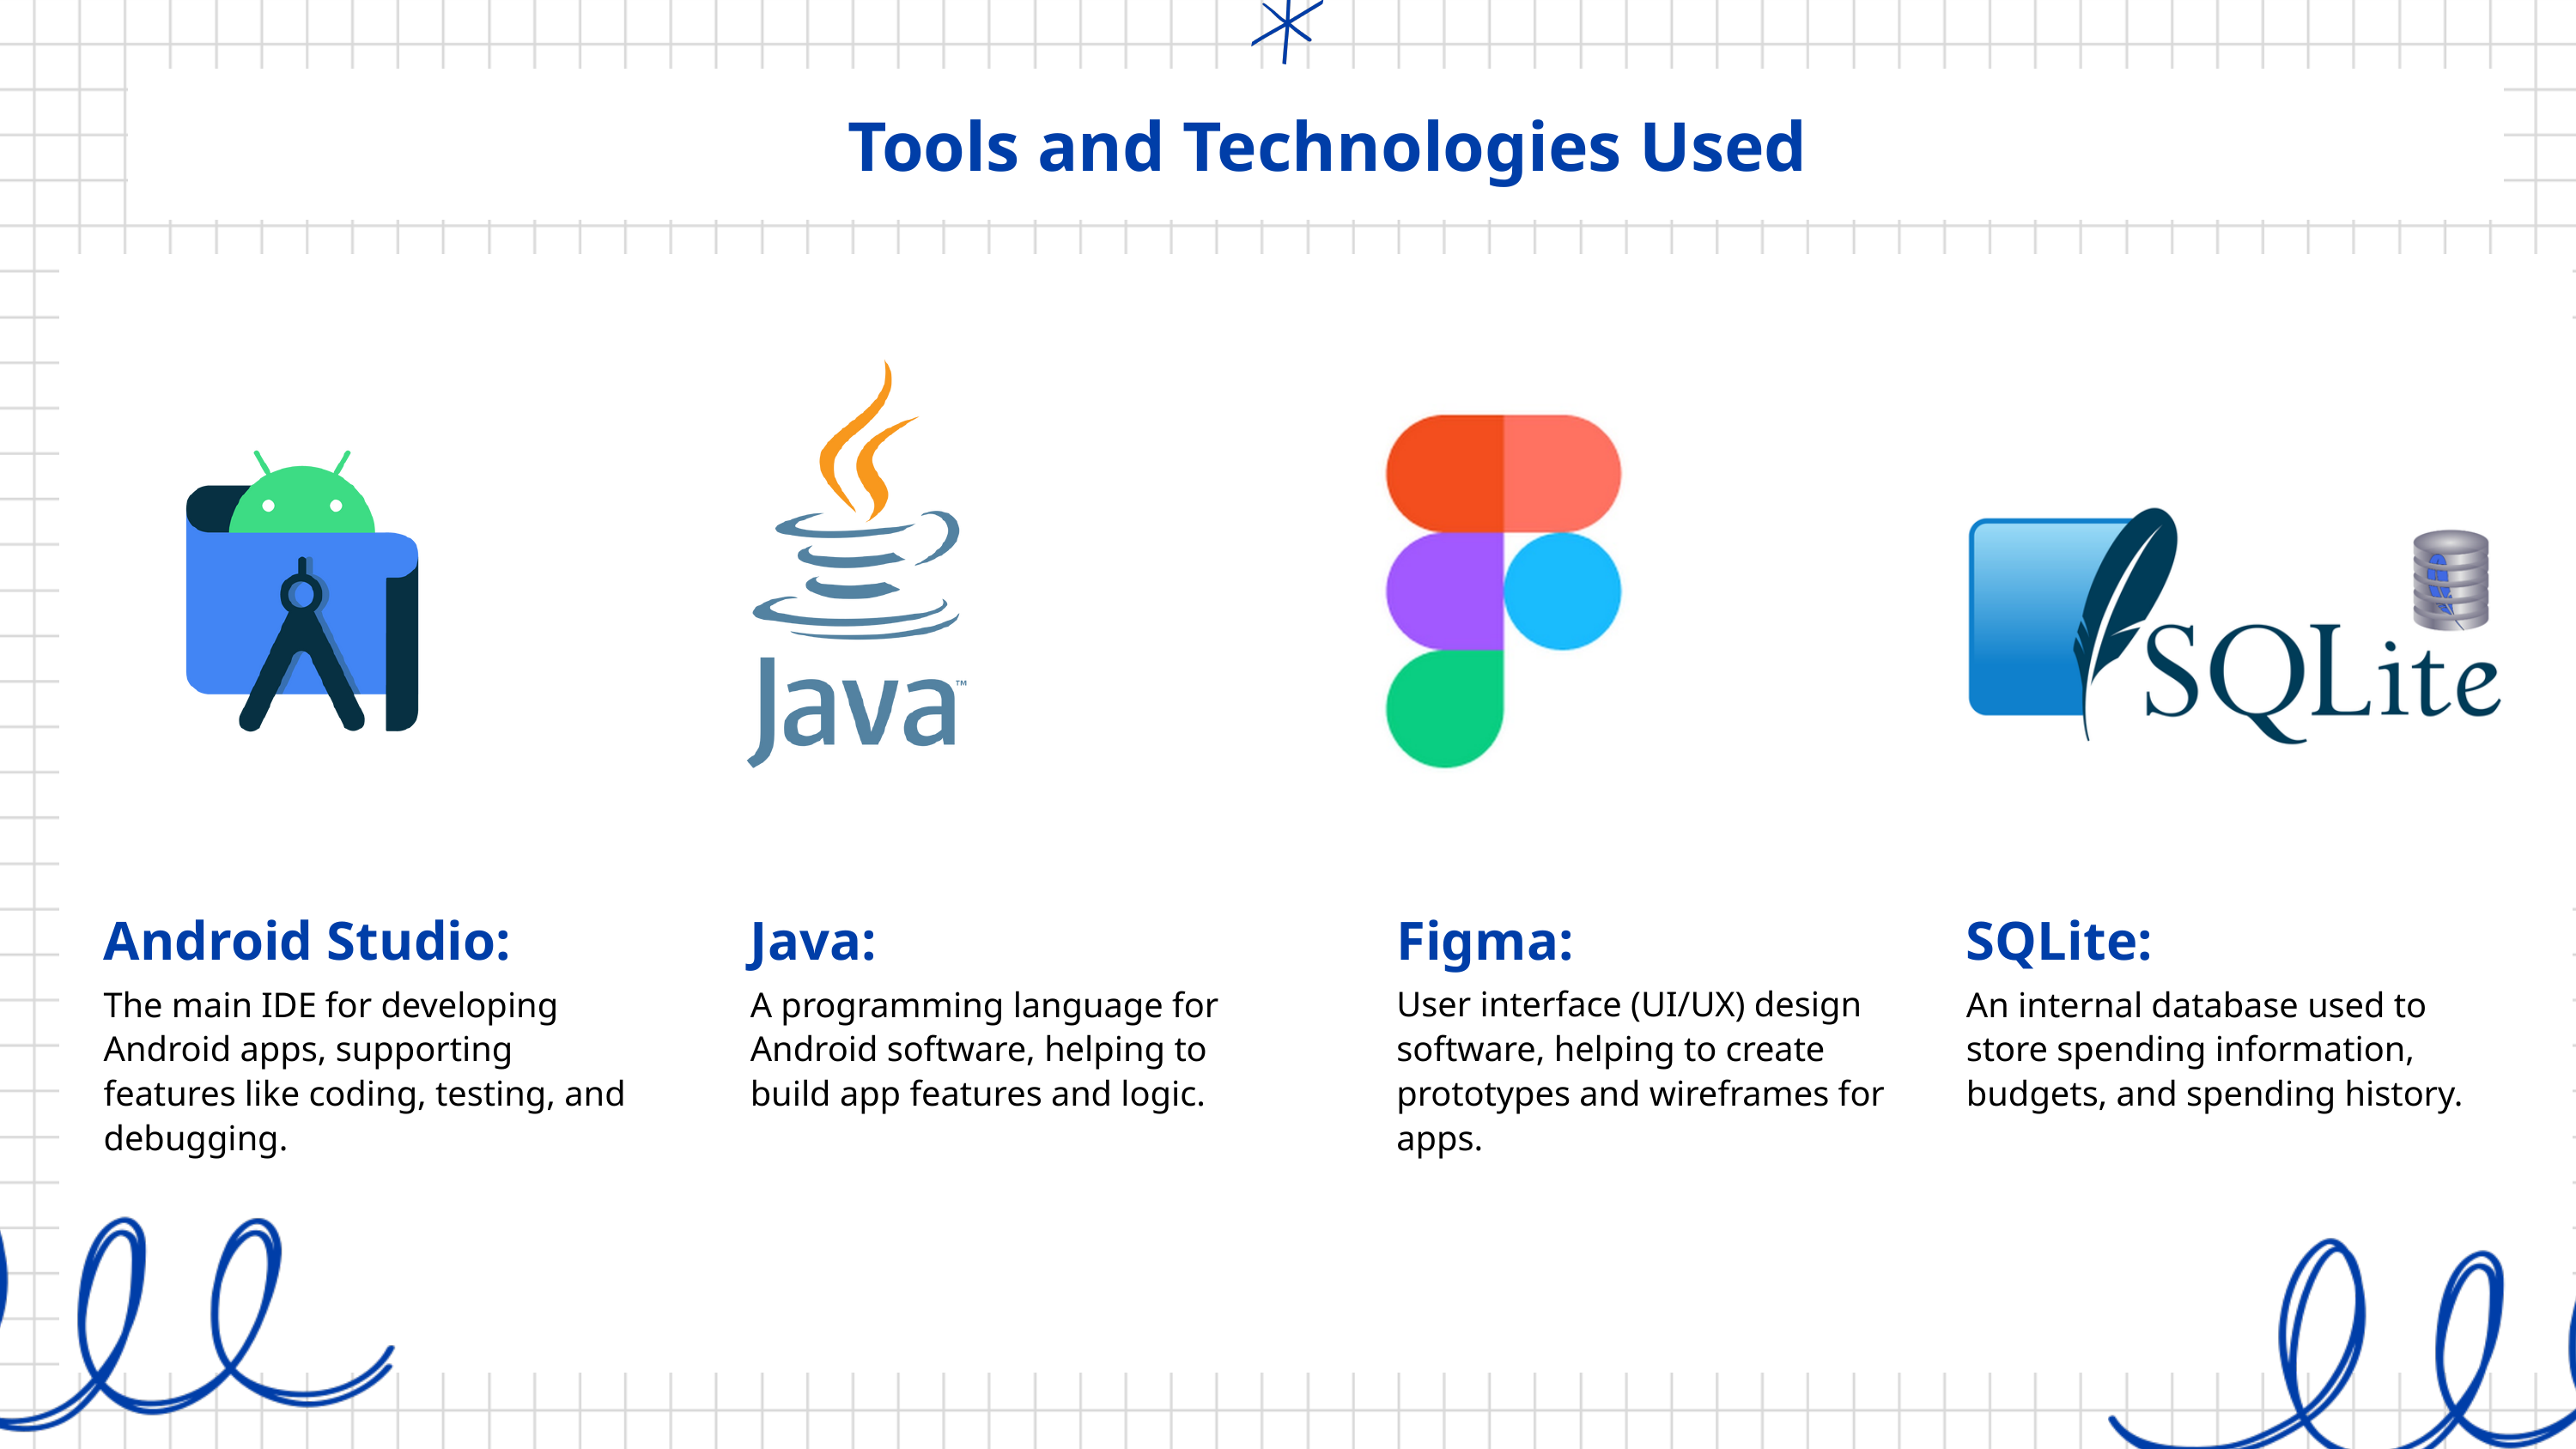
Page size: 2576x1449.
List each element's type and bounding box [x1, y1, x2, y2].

text_box [1396, 906, 1935, 1111]
text_box [750, 906, 1289, 1111]
text_box [0, 1383, 2108, 1449]
text_box [103, 906, 642, 1111]
text_box [1965, 906, 2505, 1111]
text_box [0, 1203, 397, 1434]
text_box [1249, 0, 1324, 68]
text_box [0, 0, 2576, 1203]
text_box [2108, 1383, 2576, 1449]
text_box [58, 253, 2573, 1373]
text_box [127, 69, 2505, 220]
